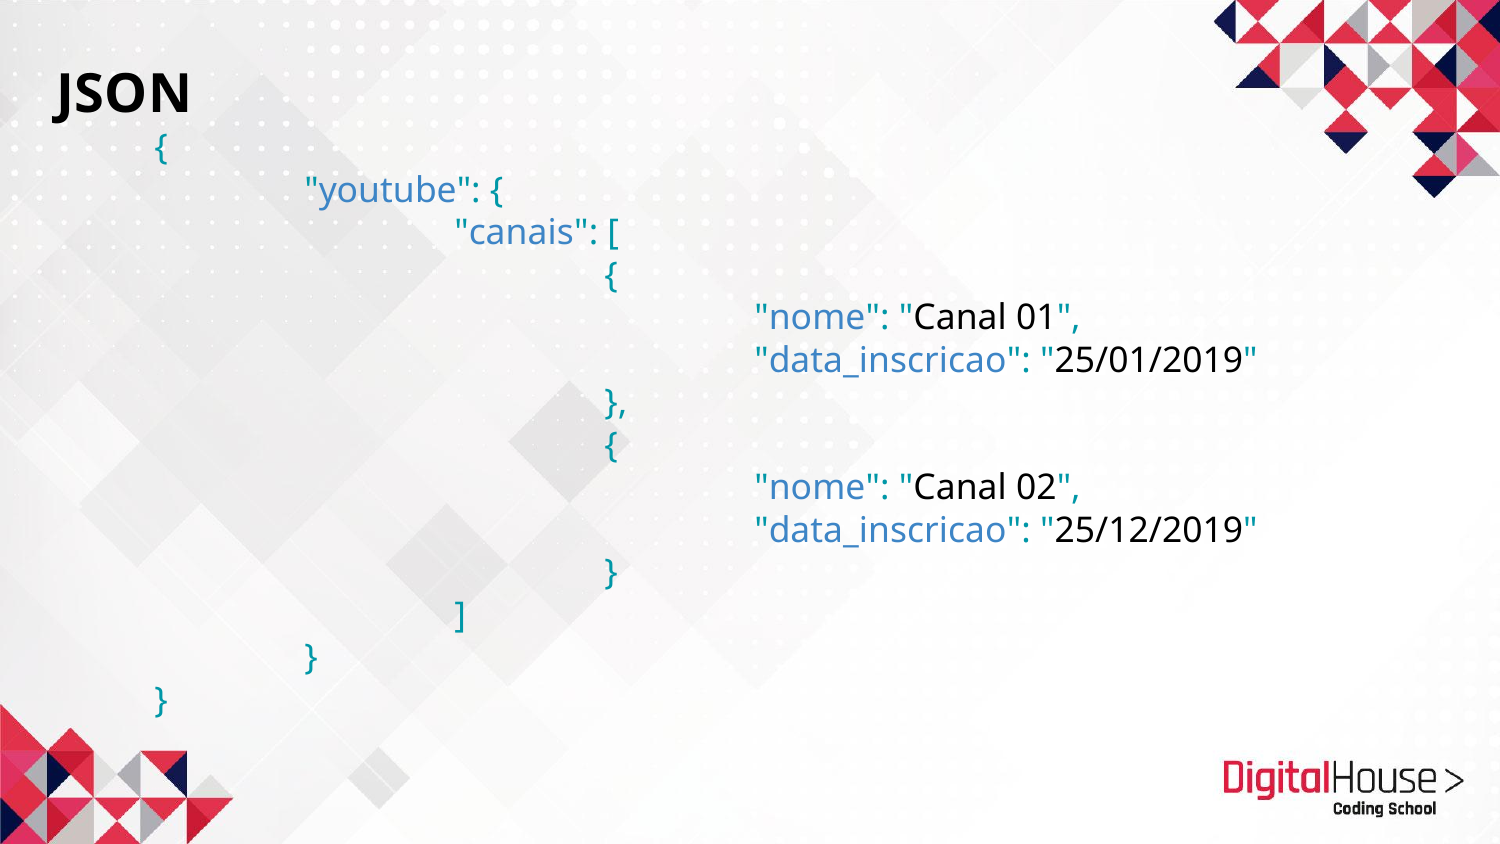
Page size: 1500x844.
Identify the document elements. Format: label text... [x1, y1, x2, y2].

text_box { "youtube": { "canais": [ { "nome": "Canal 01", "data_inscricao": "25/01/2019" }, { "nome": "Canal 02", "data_inscricao": "25/12/2019" } ] } } [139, 148, 1361, 722]
picture [0, 0, 1500, 844]
text_box JSON [41, 34, 1458, 148]
